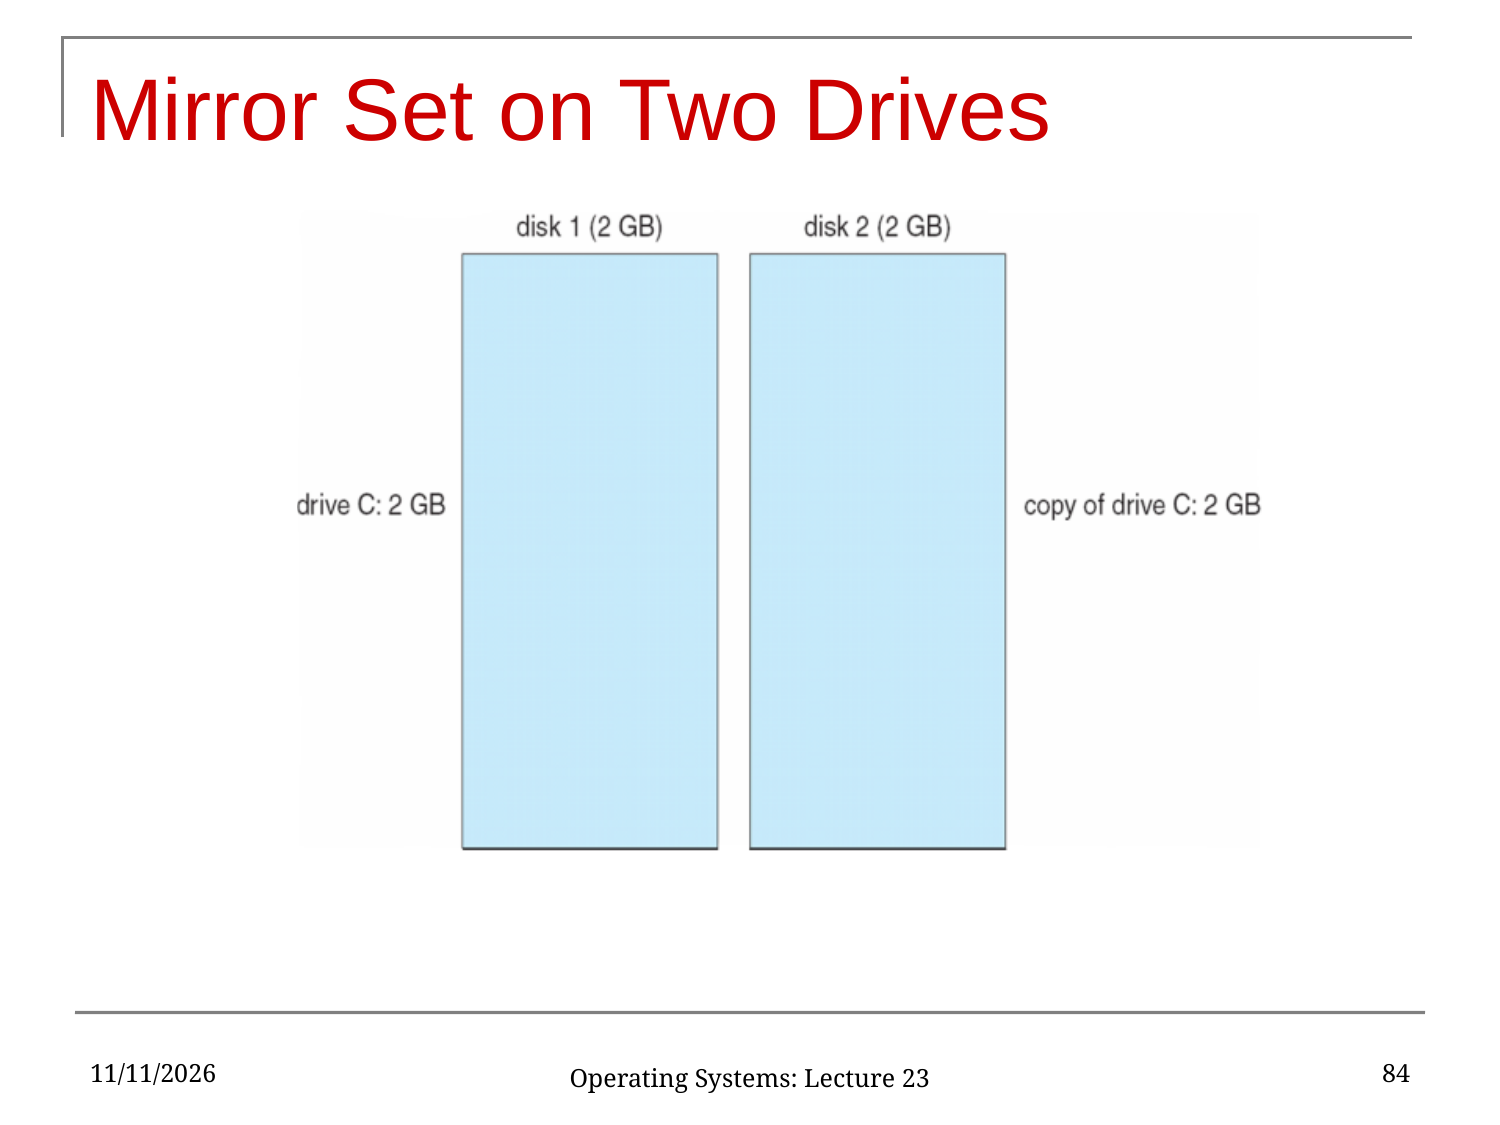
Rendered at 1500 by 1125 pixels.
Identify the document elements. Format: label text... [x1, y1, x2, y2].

title Mirror Set on Two Drives [75, 45, 1425, 163]
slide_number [74, 1023, 426, 1100]
slide_number 84 [1074, 1023, 1426, 1100]
footer Operating Systems: Lecture 23 [512, 1024, 988, 1101]
picture [297, 208, 1263, 852]
